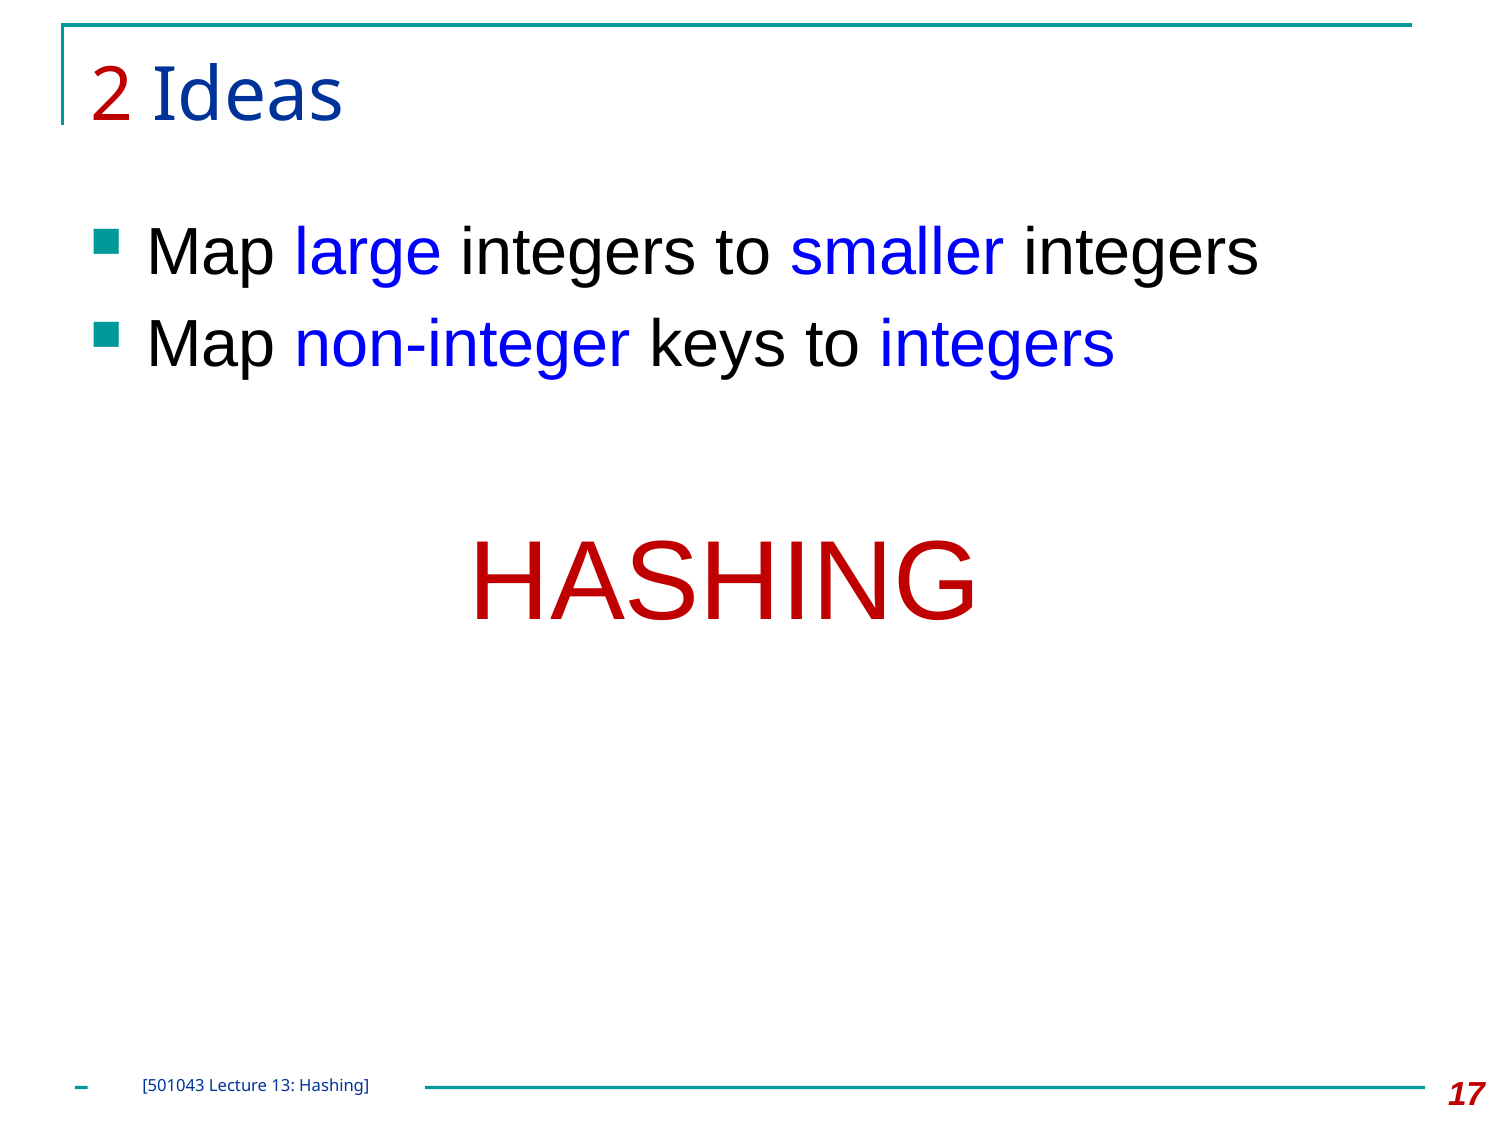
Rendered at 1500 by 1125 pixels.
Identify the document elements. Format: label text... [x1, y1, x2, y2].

text_box HASHING [324, 499, 1125, 650]
slide_number 17 [1400, 1065, 1500, 1125]
list Map large integers to smaller integers Map non-integer keys to integers [74, 199, 1426, 413]
text_box [501043 Lecture 13: Hashing] [87, 1074, 425, 1100]
title 2 Ideas [74, 37, 1426, 188]
